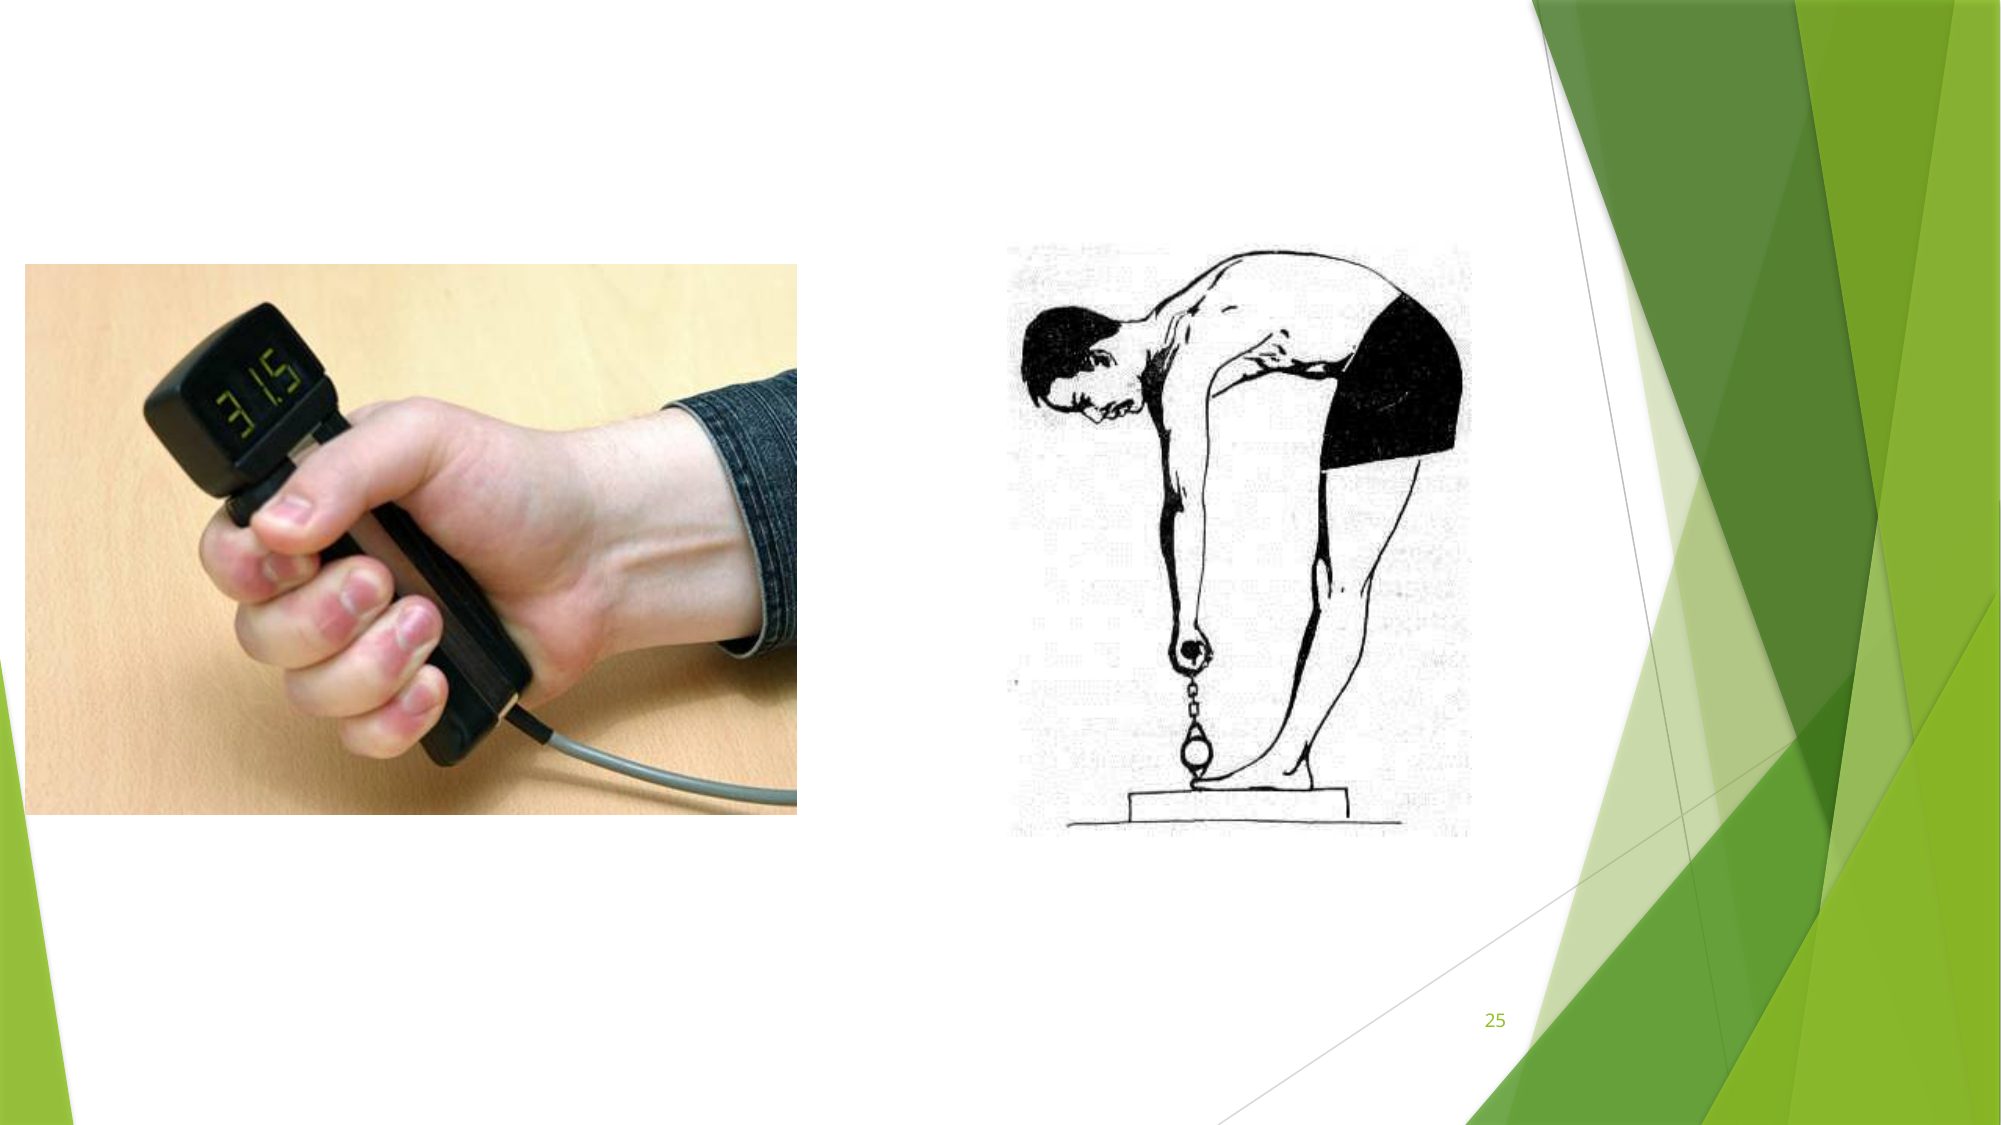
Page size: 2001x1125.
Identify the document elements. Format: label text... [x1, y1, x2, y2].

picture [1006, 242, 1472, 838]
picture [24, 264, 798, 816]
slide_number 25 [1409, 991, 1522, 1051]
